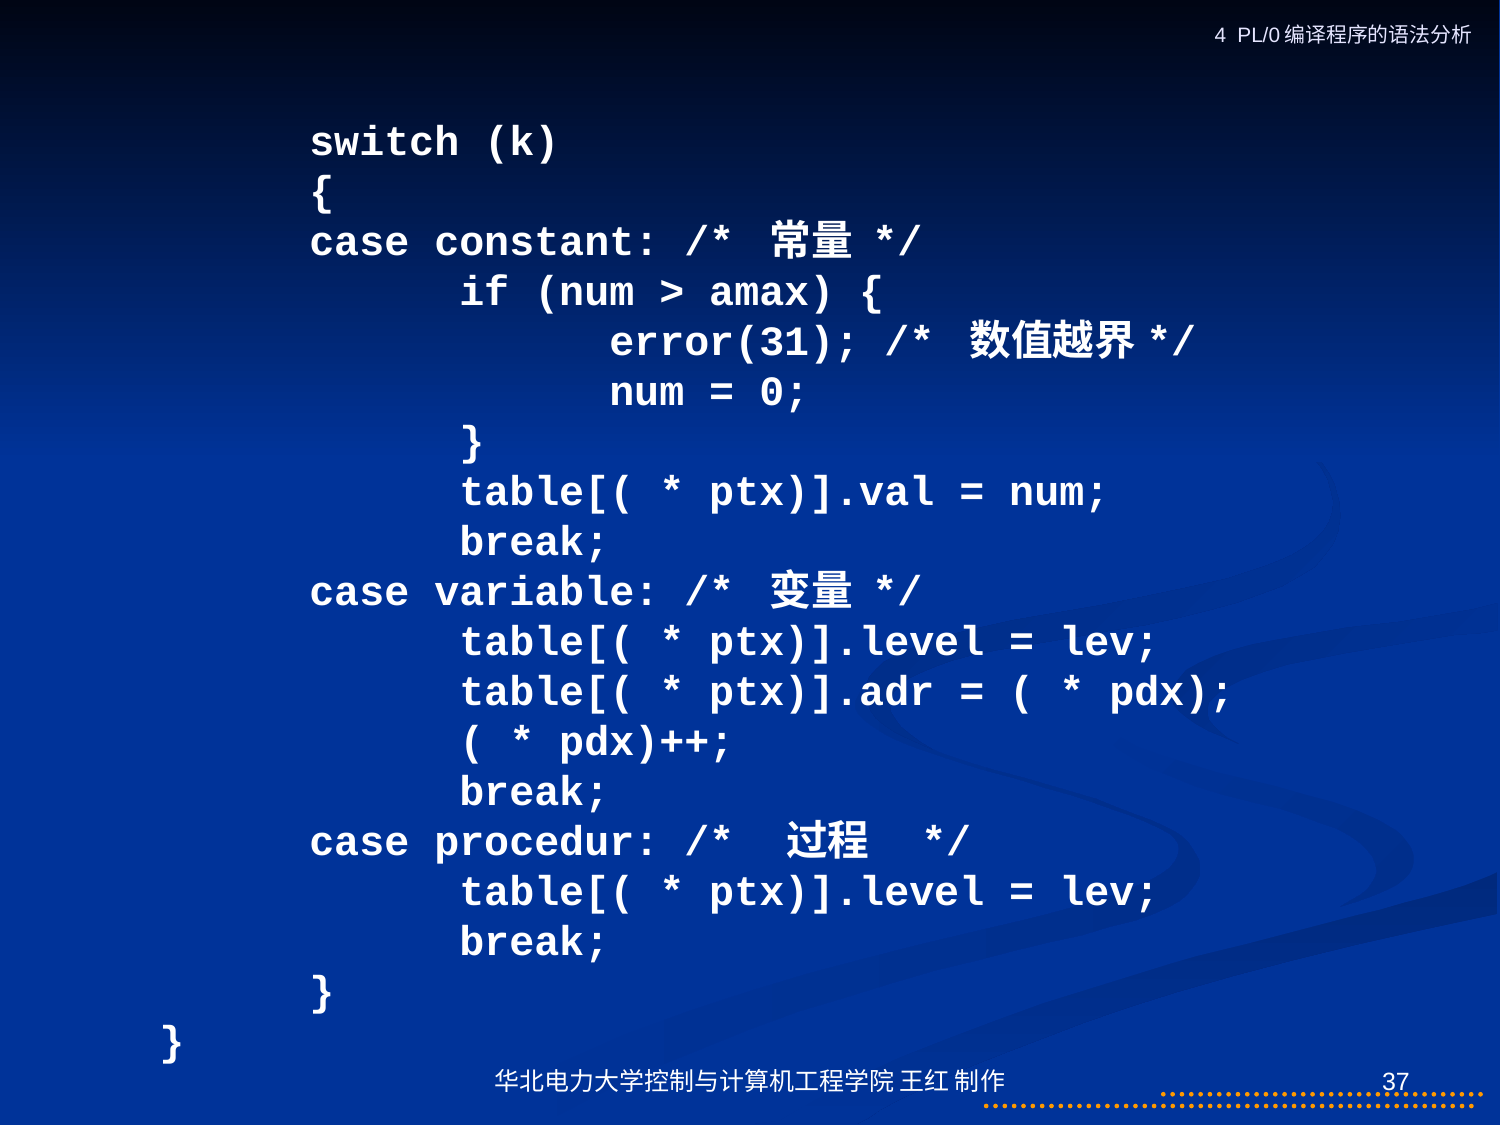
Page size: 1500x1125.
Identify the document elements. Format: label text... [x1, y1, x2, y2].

text_box switch (k) { case constant: /* 常量 */ if (num > amax) { error(31); /* 数值越界*/ num = 0; } table[( * ptx)].val = num; break; case variable: /* 变量 */ table[( * ptx)].level = lev; table[( * ptx)].adr = ( * pdx); ( * pdx)++; break; case procedur: /* 过程 */ table[( * ptx)].level = lev; break; } } [159, 113, 1294, 1064]
text_box 4 PL/0编译程序的语法分析 [1199, 14, 1487, 55]
footer 华北电力大学控制与计算机工程学院 王红 制作 [466, 1064, 1034, 1104]
slide_number 37 [1074, 1024, 1426, 1104]
